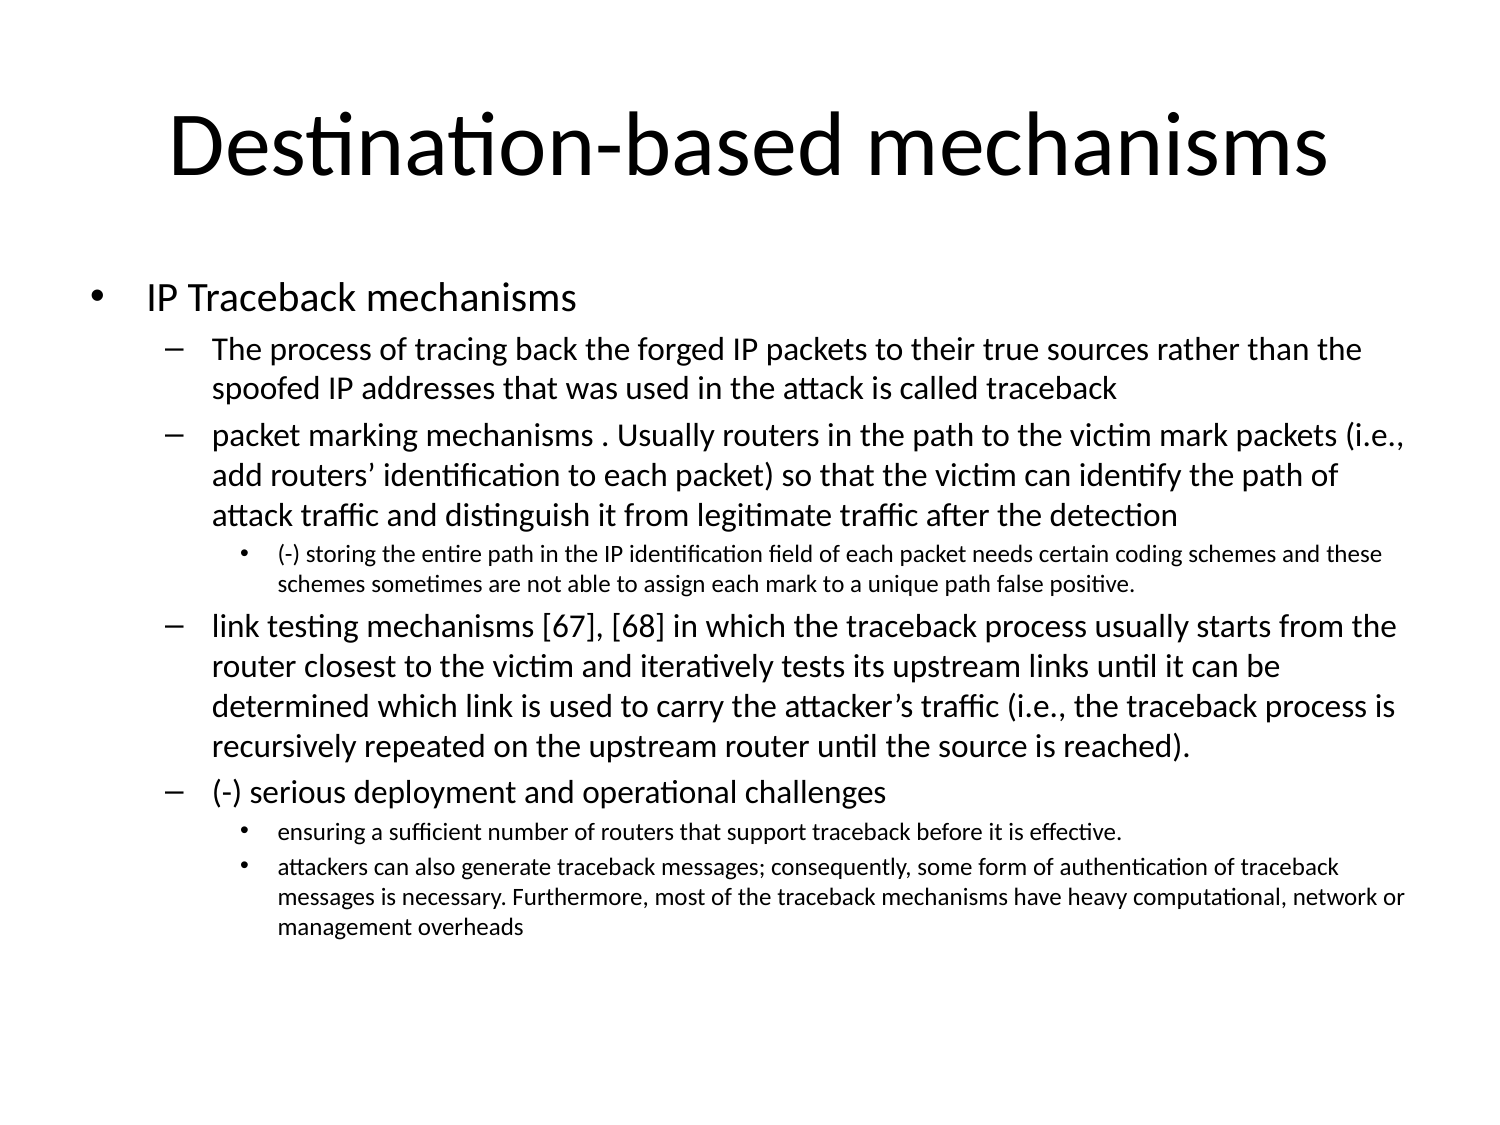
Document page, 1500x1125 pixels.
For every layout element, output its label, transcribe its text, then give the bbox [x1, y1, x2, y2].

list IP Traceback mechanisms The process of tracing back the forged IP packets to their true sources rather than the spoofed IP addresses that was used in the attack is called traceback packet marking mechanisms . Usually routers in the path to the victim mark packets (i.e., add routers’ identification to each packet) so that the victim can identify the path of attack traffic and distinguish it from legitimate traffic after the detection (-) storing the entire path in the IP identification field of each packet needs certain coding schemes and these schemes sometimes are not able to assign each mark to a unique path false positive. link testing mechanisms [67], [68] in which the traceback process usually starts from the router closest to the victim and iteratively tests its upstream links until it can be determined which link is used to carry the attacker’s traffic (i.e., the traceback process is recursively repeated on the upstream router until the source is reached). (-) serious deployment and operational challenges ensuring a sufficient number of routers that support traceback before it is effective. attackers can also generate traceback messages; consequently, some form of authentication of traceback messages is necessary. Furthermore, most of the traceback mechanisms have heavy computational, network or management overheads [75, 262, 1425, 1005]
title Destination-based mechanisms [75, 45, 1425, 233]
